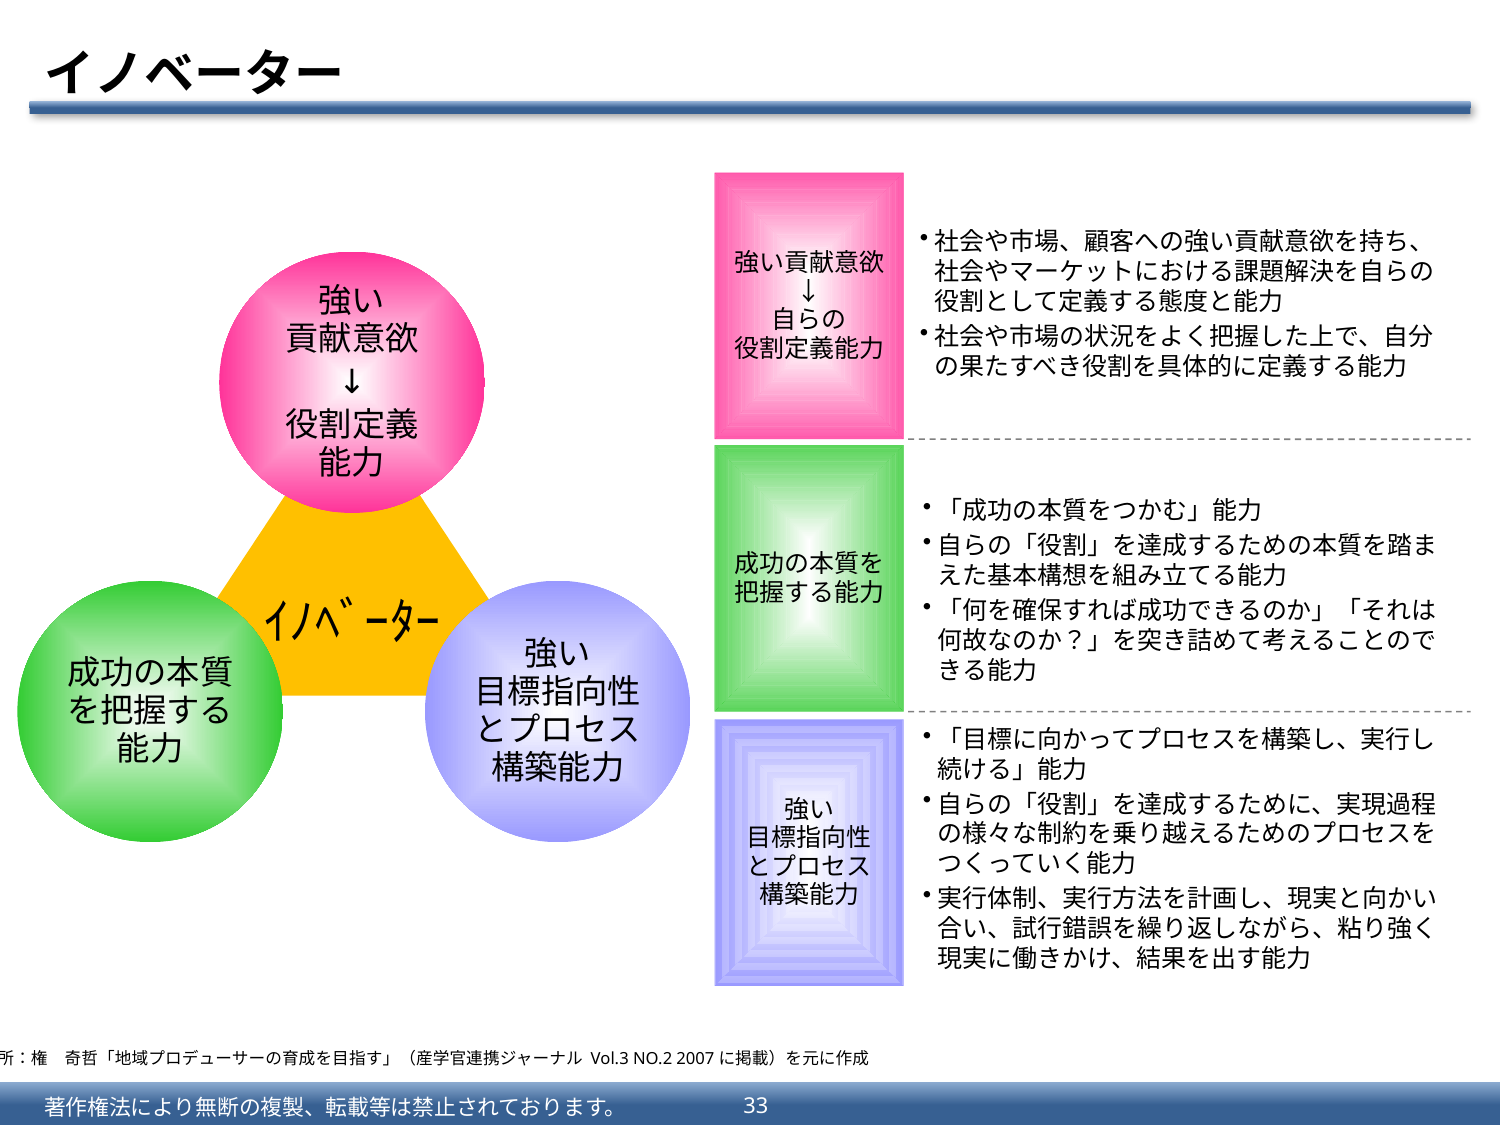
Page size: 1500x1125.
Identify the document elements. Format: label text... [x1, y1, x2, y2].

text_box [17, 251, 691, 843]
text_box 出所：権 奇哲「地域プロデューサーの育成を目指す」（産学官連携ジャーナル Vol.3 NO.2 2007に掲載）を元に作成 [0, 1040, 884, 1076]
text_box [714, 172, 1471, 987]
title イノベーター [29, 31, 1500, 112]
